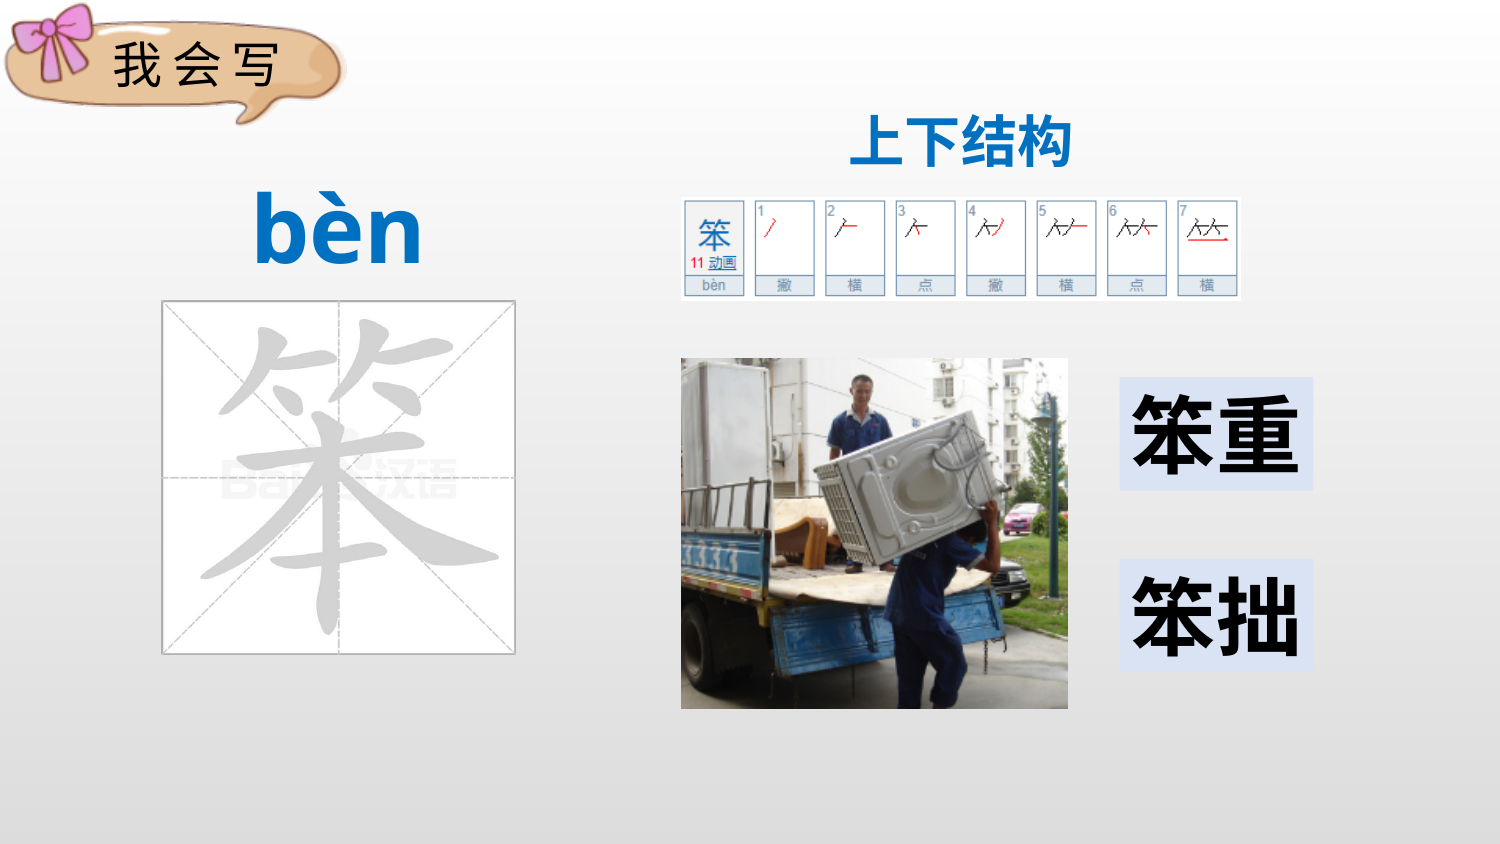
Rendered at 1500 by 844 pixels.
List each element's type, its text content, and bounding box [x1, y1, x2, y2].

picture [681, 358, 1068, 709]
picture [161, 300, 516, 655]
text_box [681, 98, 1241, 301]
text_box 笨重 [1119, 376, 1314, 491]
text_box 笨拙 [1119, 558, 1314, 673]
text_box bèn [203, 163, 474, 288]
picture [0, 0, 358, 129]
